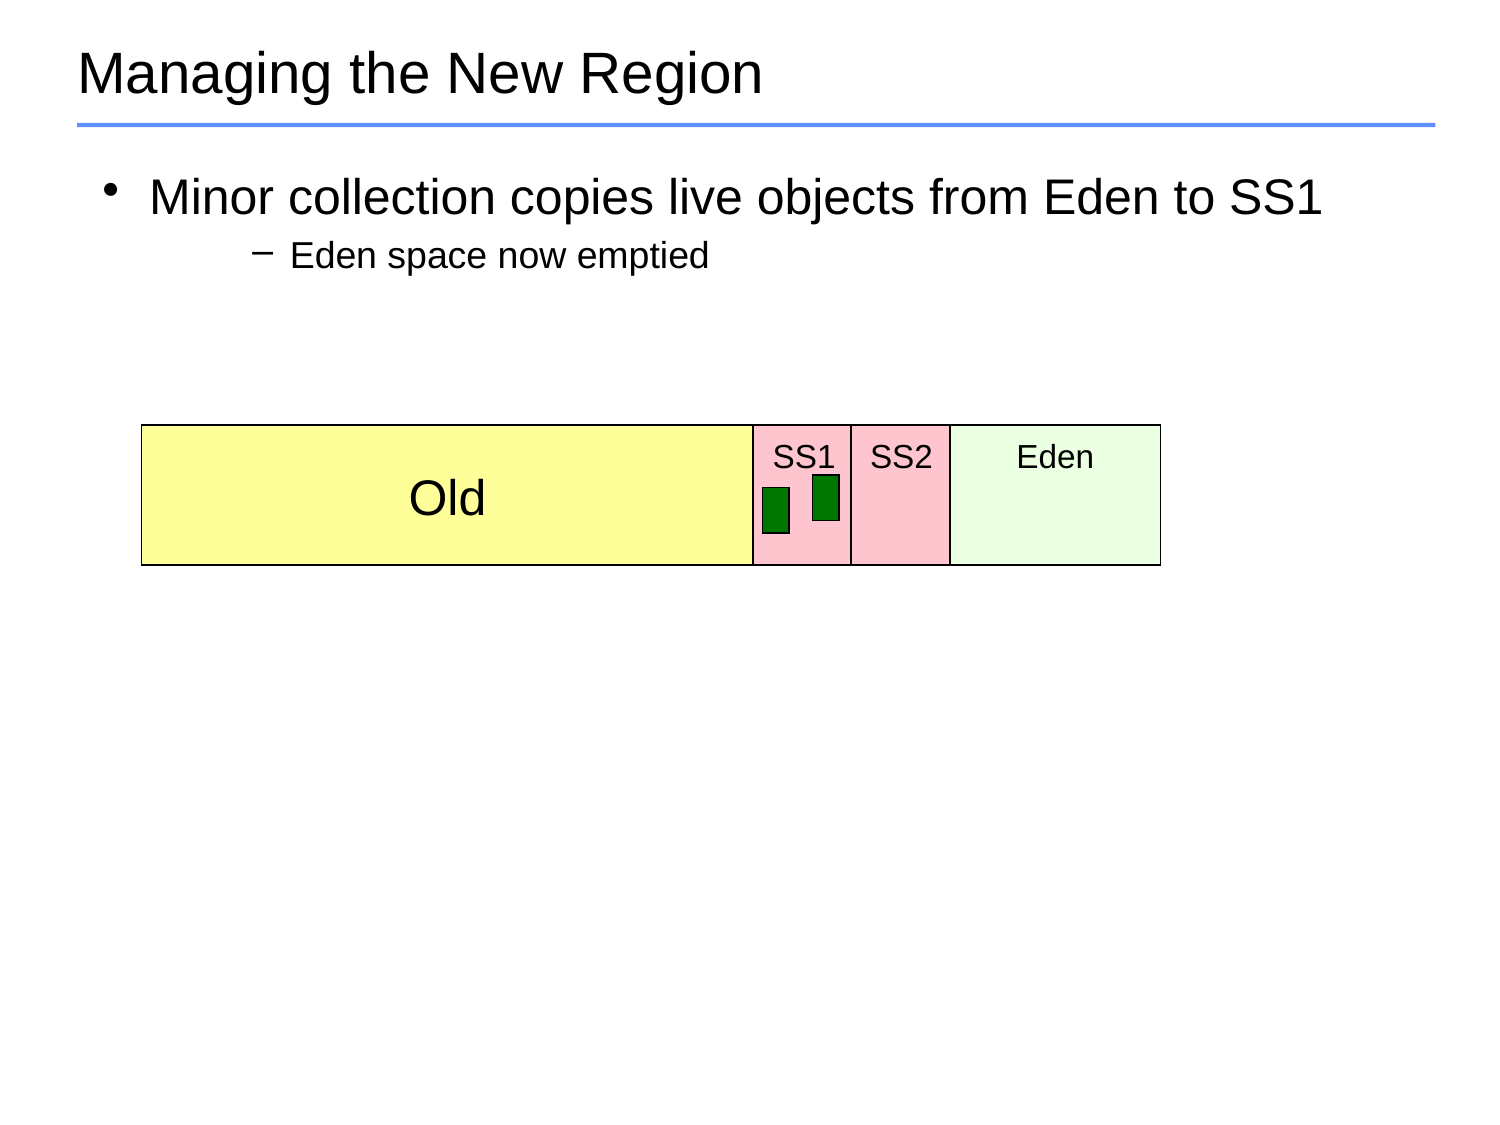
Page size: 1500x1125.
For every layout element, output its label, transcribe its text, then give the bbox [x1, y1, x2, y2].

list Minor collection copies live objects from Eden to SS1 Eden space now emptied [87, 164, 1500, 302]
text_box SS2 [850, 424, 950, 565]
text_box Eden [950, 424, 1161, 565]
text_box [812, 474, 840, 521]
title Managing the New Region [62, 37, 1438, 113]
text_box [762, 487, 790, 534]
text_box SS1 [753, 424, 850, 565]
text_box Old [141, 424, 753, 565]
